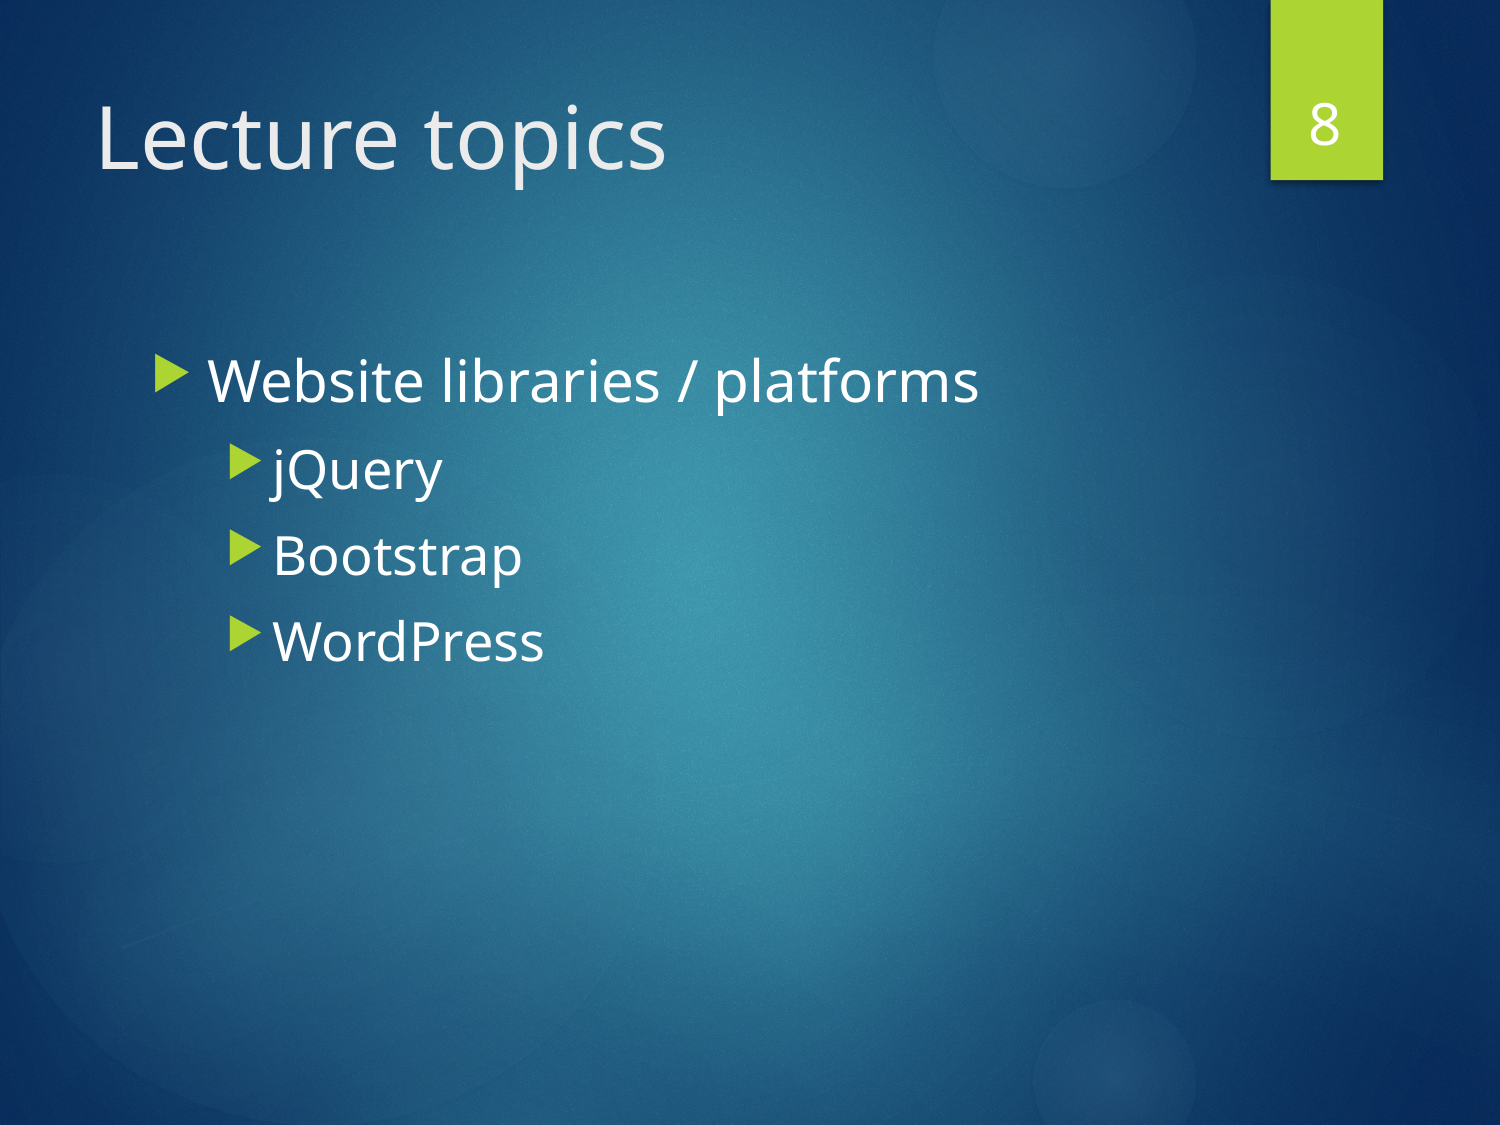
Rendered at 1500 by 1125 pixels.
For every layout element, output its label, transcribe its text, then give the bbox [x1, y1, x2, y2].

list Website libraries / platforms jQuery Bootstrap WordPress [135, 336, 1237, 1025]
slide_number 8 [1273, 48, 1378, 175]
title Lecture topics [79, 74, 1237, 304]
